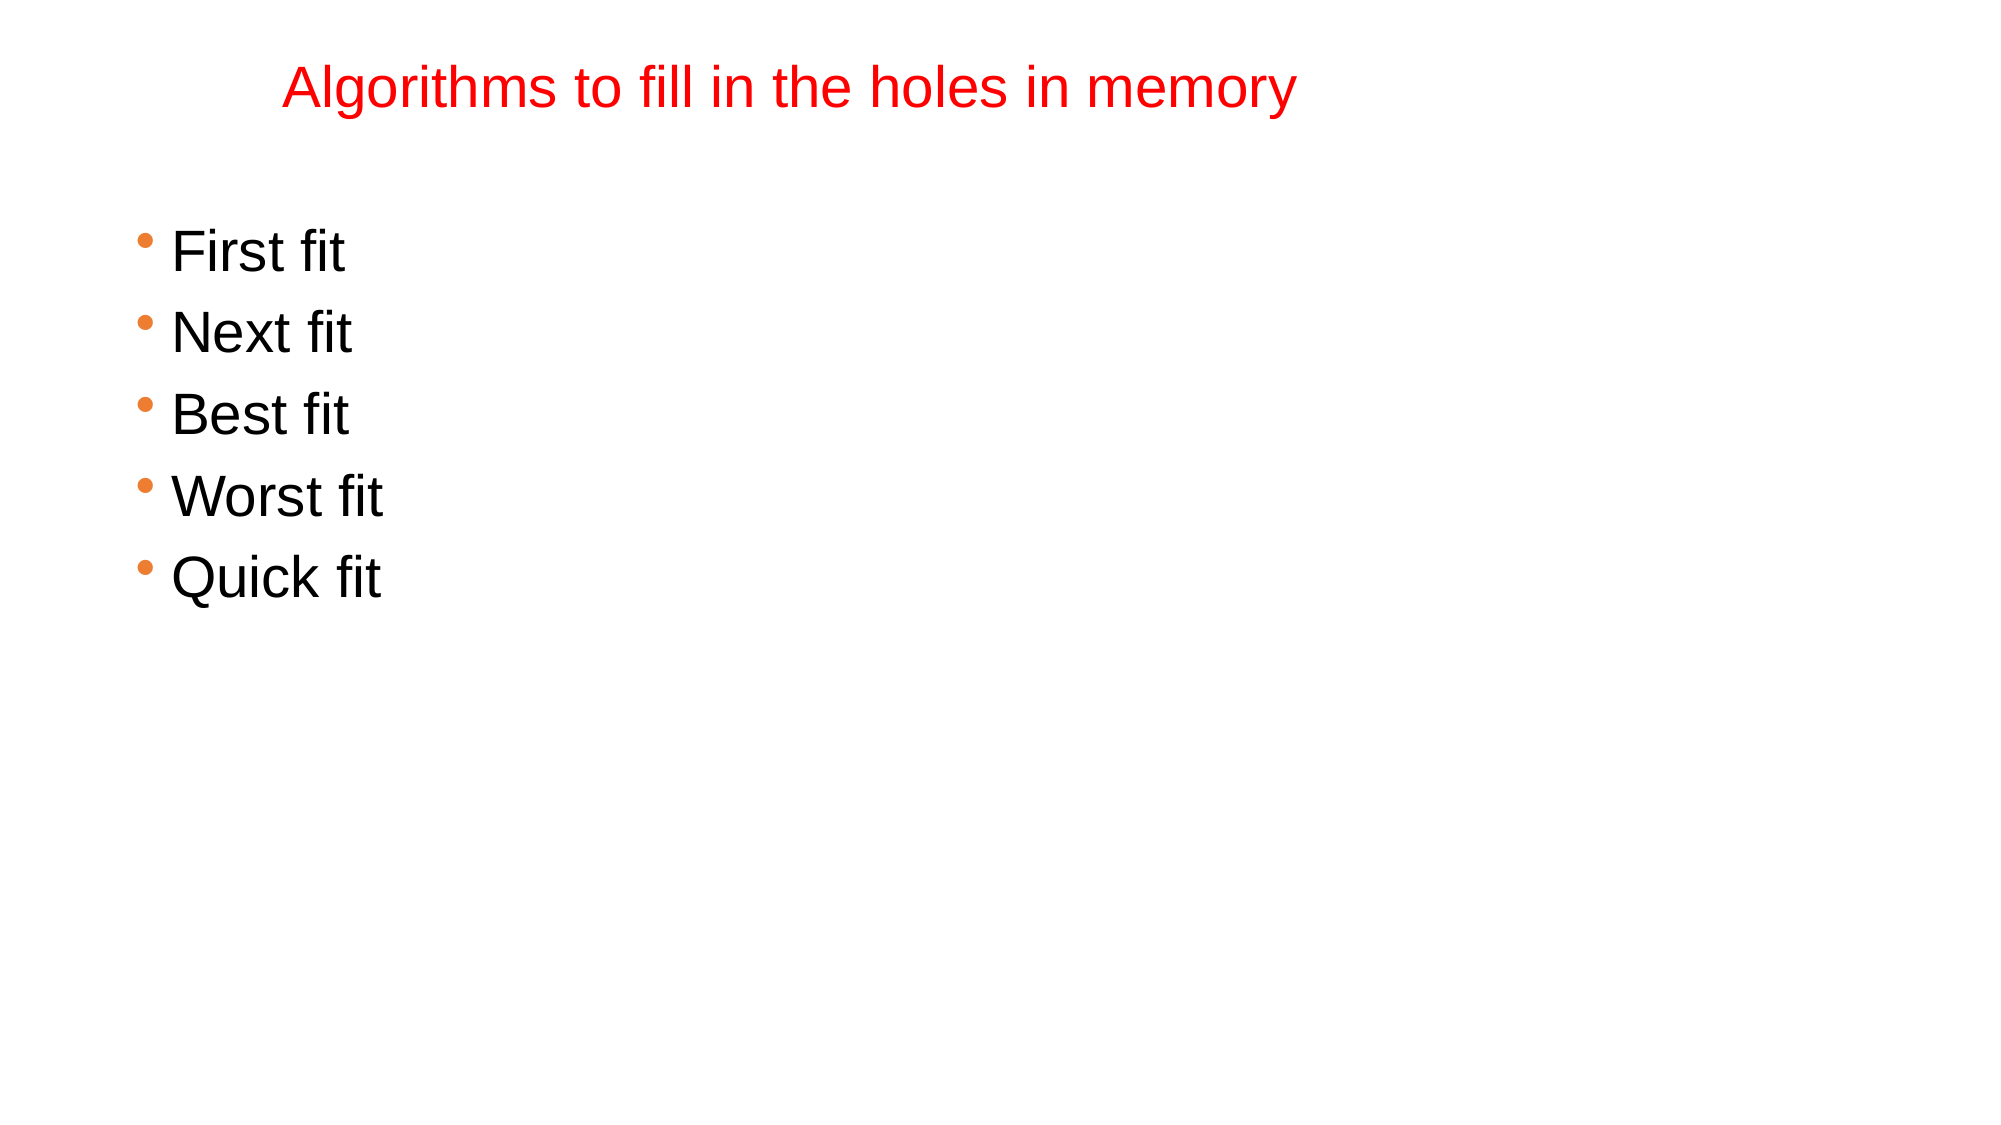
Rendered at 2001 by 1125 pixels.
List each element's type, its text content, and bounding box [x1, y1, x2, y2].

text_box Algorithms to fill in the holes in memory First fit Next fit Best fit Worst fit Quick fit [81, 42, 1500, 617]
